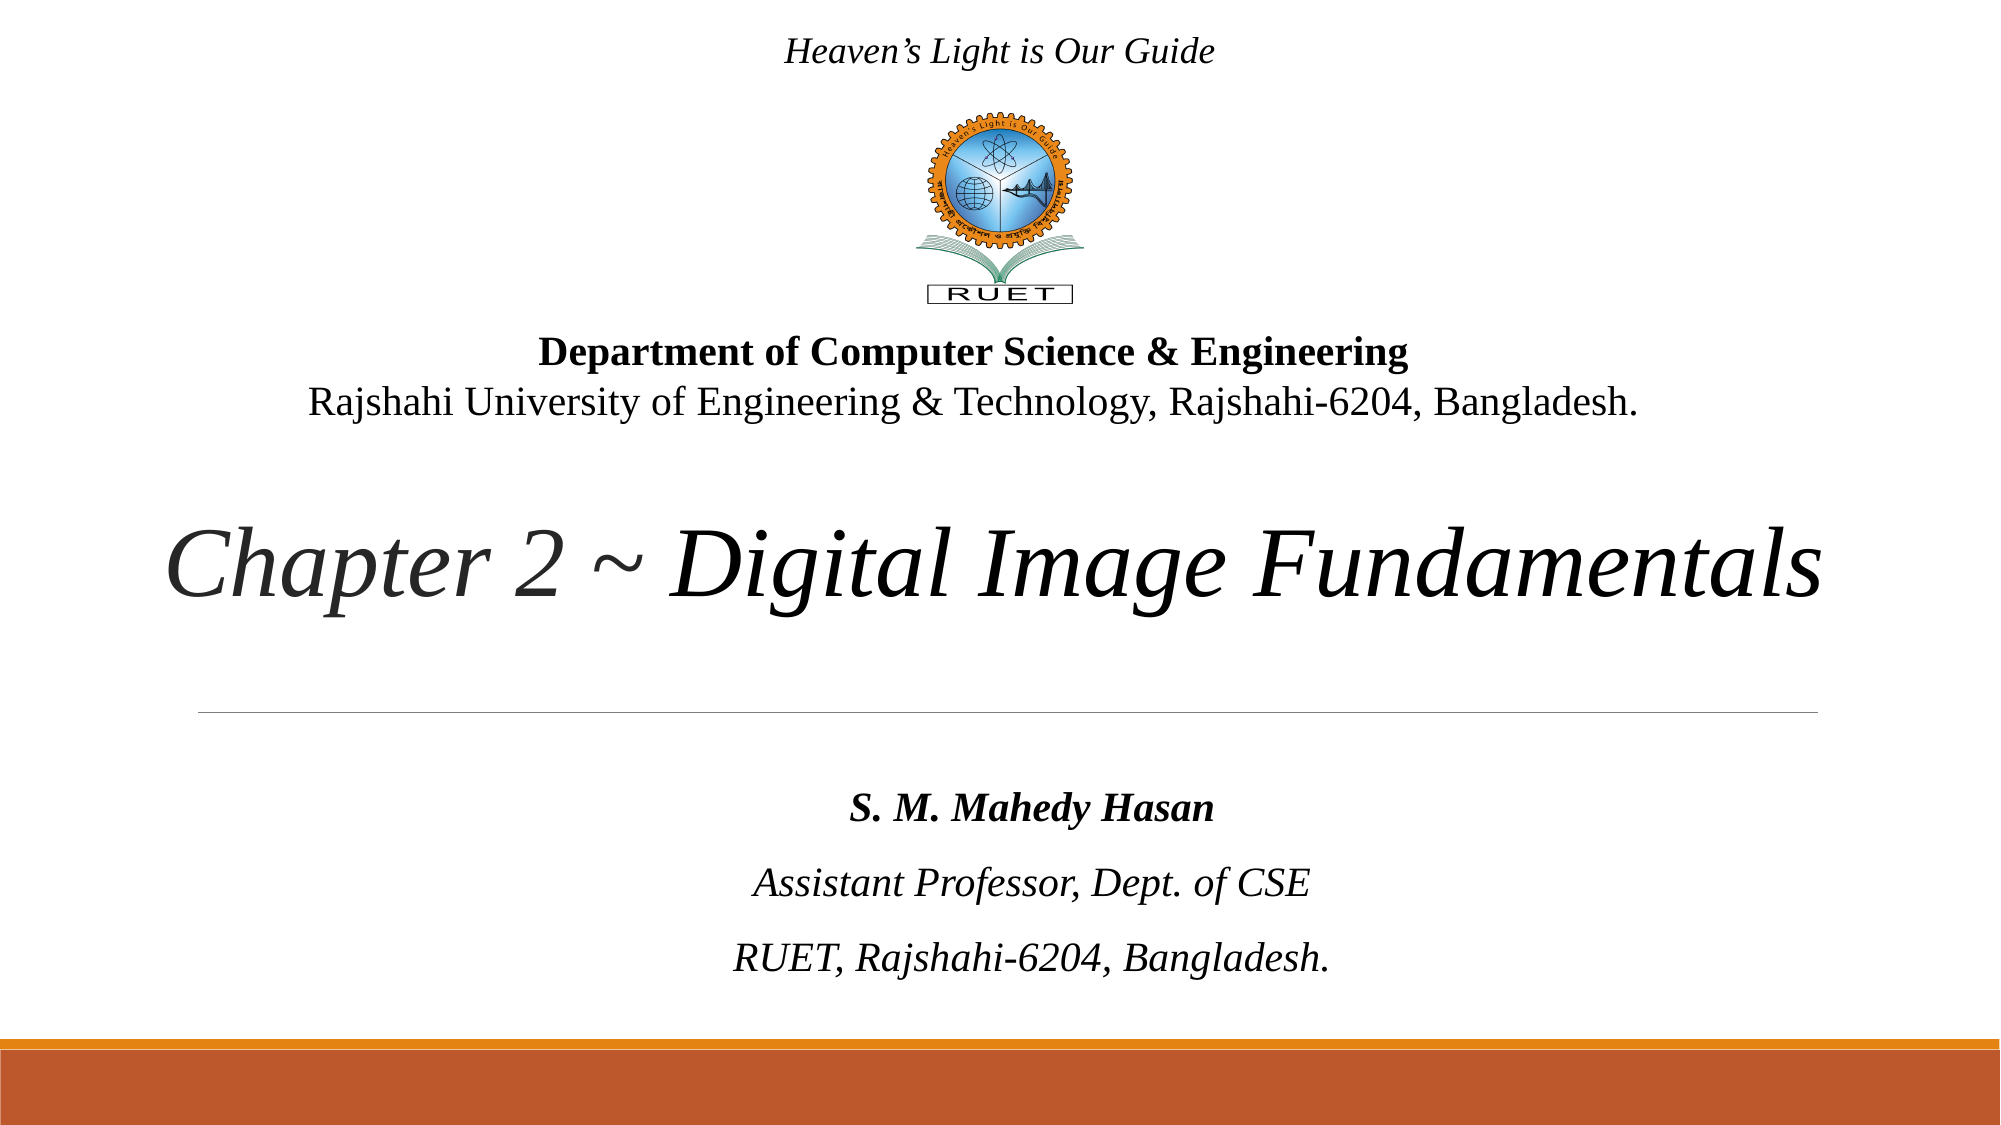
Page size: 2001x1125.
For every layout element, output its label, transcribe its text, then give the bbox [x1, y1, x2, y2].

text_box Heaven’s Light is Our Guide [749, 18, 1251, 79]
title Chapter 2 ~ Digital Image Fundamentals [0, 508, 1995, 625]
text_box Department of Computer Science & Engineering Rajshahi University of Engineering & Technology, Rajshahi-6204, Bangladesh. [237, 316, 1710, 432]
picture [908, 109, 1091, 307]
text_box S. M. Mahedy Hasan Assistant Professor, Dept. of CSE RUET, Rajshahi-6204, Bangladesh. [548, 746, 1516, 987]
